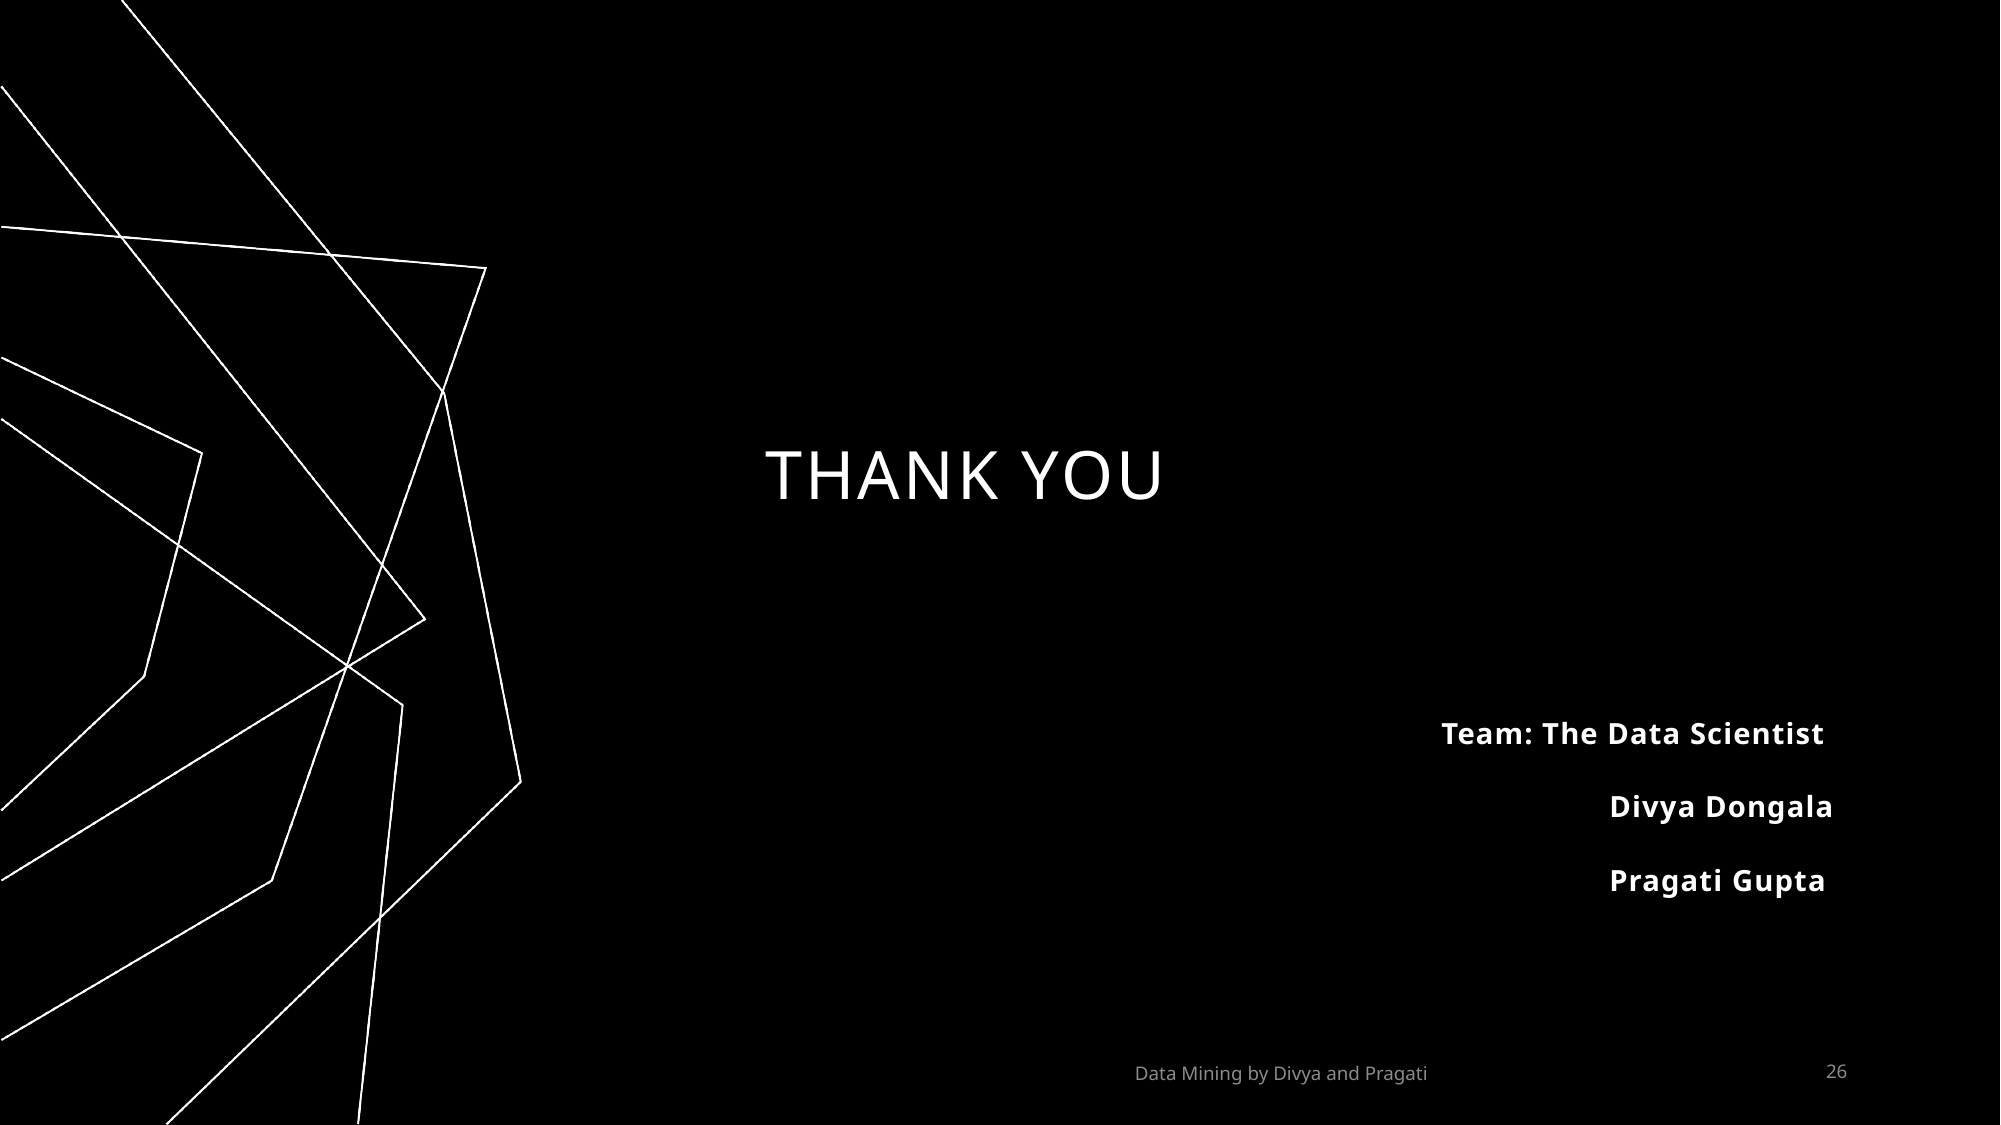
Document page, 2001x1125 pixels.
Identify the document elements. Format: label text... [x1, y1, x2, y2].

subtitle Team: The Data Scientist Divya Dongala Pragati Gupta [1294, 689, 1980, 1019]
slide_number 26 [1571, 1042, 1863, 1103]
footer Data Mining by Divya and Pragati [1062, 1042, 1500, 1103]
picture [0, 0, 522, 1125]
title THANK YOU [750, 384, 1187, 522]
